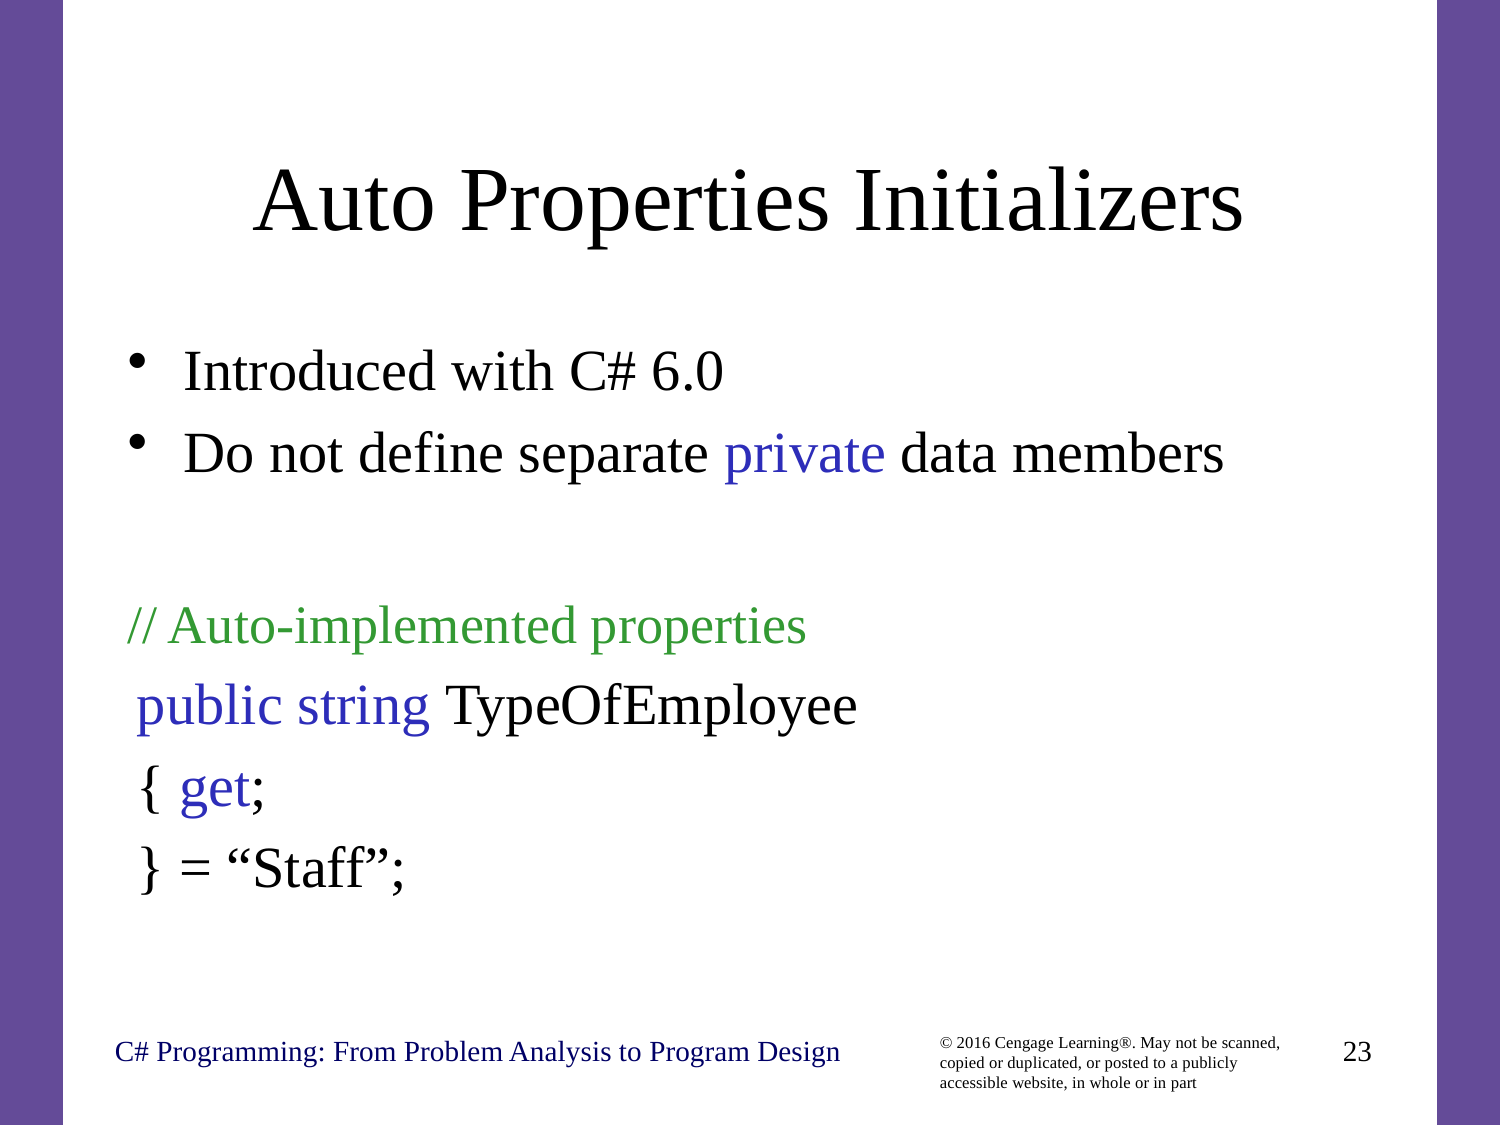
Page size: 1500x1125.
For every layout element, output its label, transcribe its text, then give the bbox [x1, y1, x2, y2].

picture [0, 0, 63, 1125]
picture [1437, 0, 1500, 1125]
footer C# Programming: From Problem Analysis to Program Design [99, 1024, 988, 1101]
list Introduced with C# 6.0 Do not define separate private data members // Auto-implemented properties public string TypeOfEmployee { get; } = “Staff”; [112, 324, 1388, 1000]
title Auto Properties Initializers [112, 99, 1388, 288]
slide_number 23 [1074, 1024, 1388, 1101]
